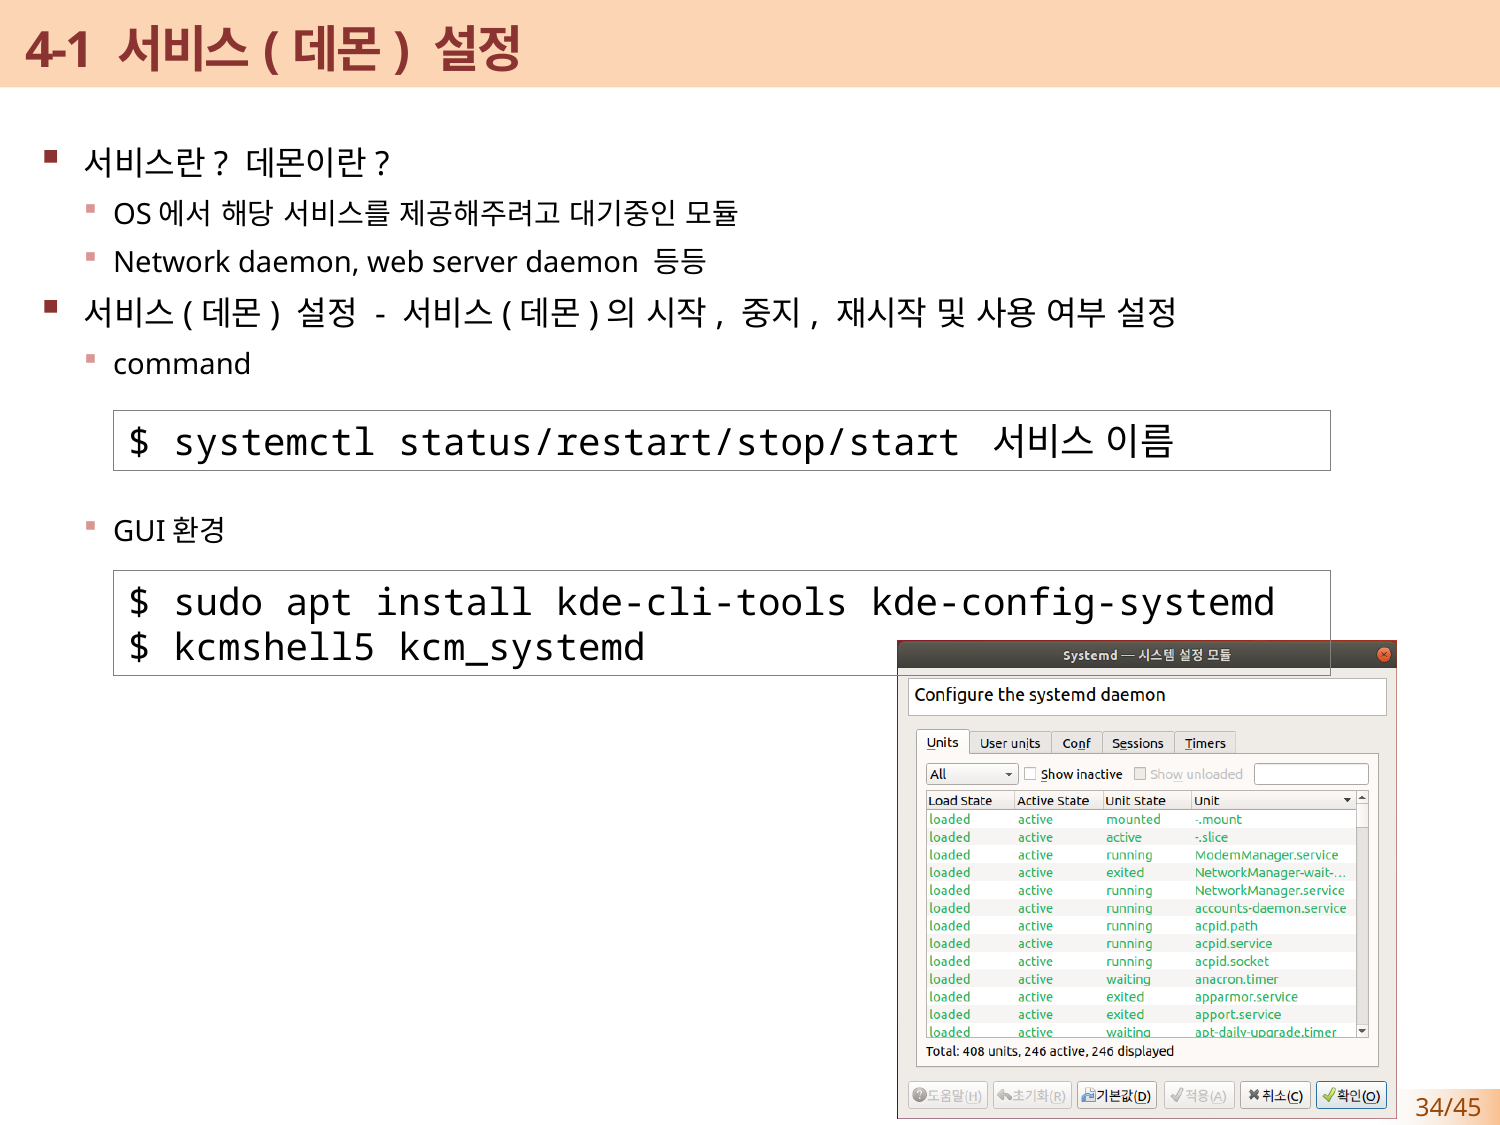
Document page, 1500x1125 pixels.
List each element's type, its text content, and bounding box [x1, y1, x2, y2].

title 4-1 서비스(데몬) 설정 [10, 8, 1260, 87]
picture [897, 640, 1397, 1119]
text_box $ sudo apt install kde-cli-tools kde-config-systemd $ kcmshell5 kcm_systemd [113, 570, 1331, 676]
text_box $ systemctl status/restart/stop/start 서비스 이름 [113, 410, 1331, 471]
list 서비스란? 데몬이란? OS에서 해당 서비스를 제공해주려고 대기중인 모듈 Network daemon, web server daemon 등등 서비스(데몬) 설정 - 서비스(데몬)의 시작, 중지, 재시작 및 사용 여부 설정 command GUI환경 [10, 126, 1481, 1057]
